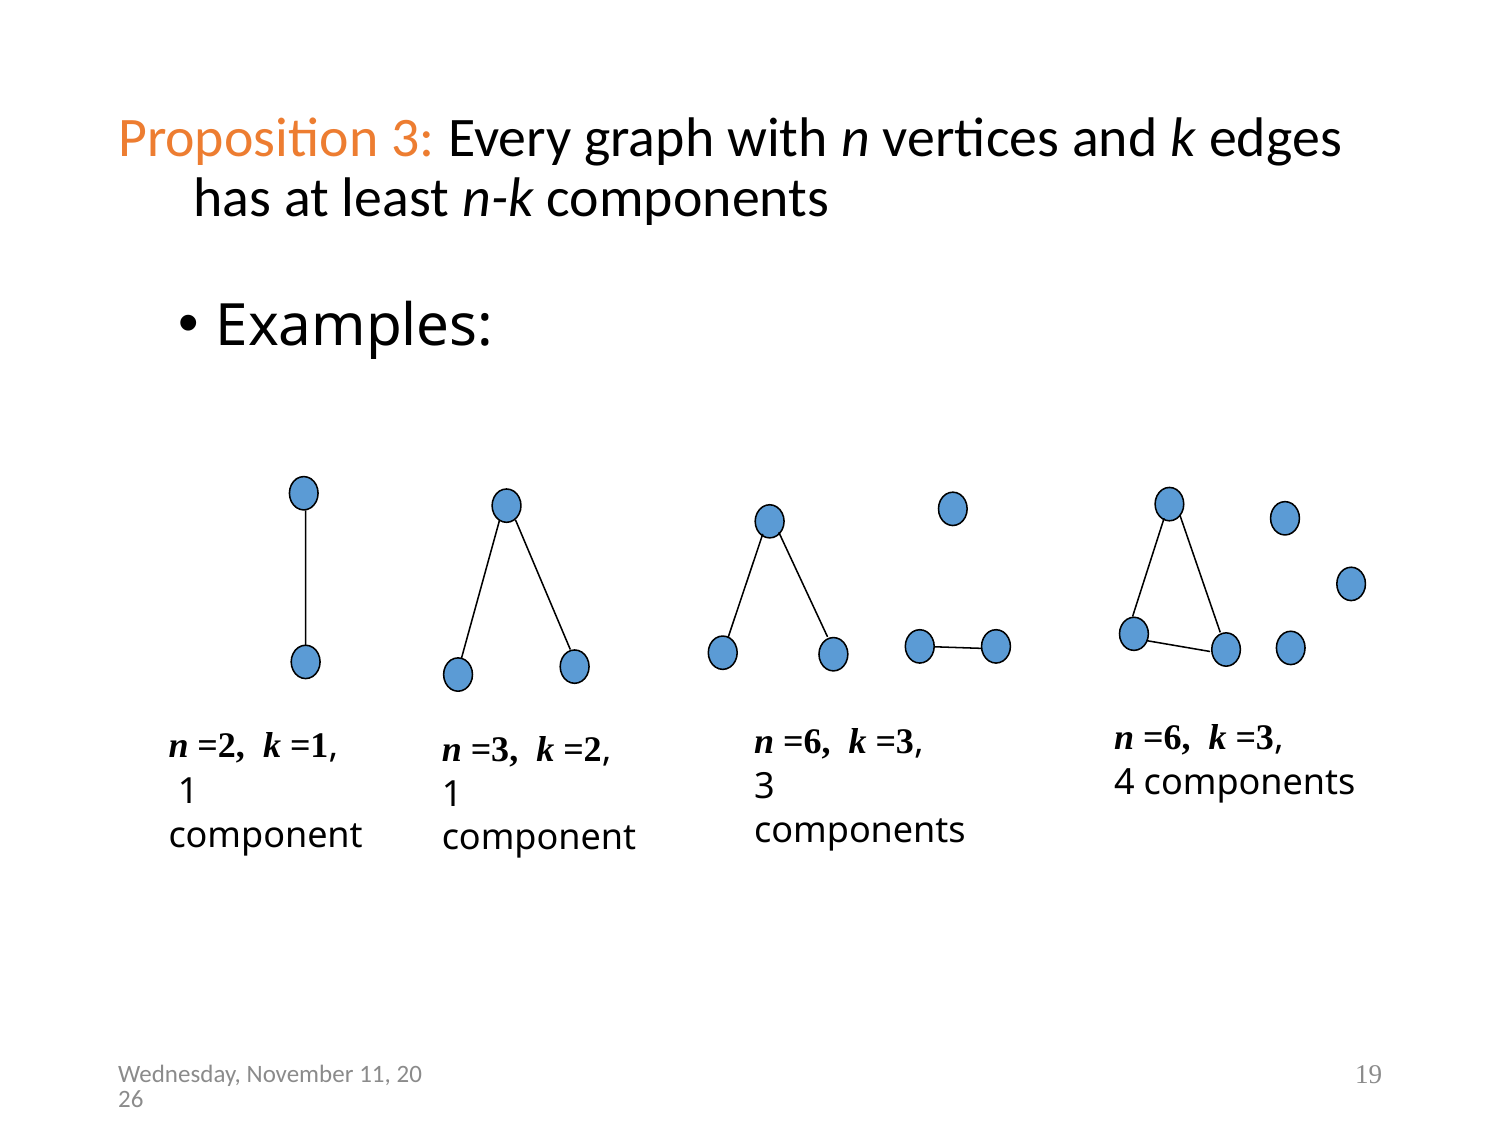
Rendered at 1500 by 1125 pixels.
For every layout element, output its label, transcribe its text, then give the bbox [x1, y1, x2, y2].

text_box n =6, k =3, 4 components [1099, 706, 1378, 809]
text_box [1276, 631, 1306, 665]
text_box [1119, 617, 1149, 651]
text_box [755, 504, 785, 538]
text_box [492, 488, 521, 523]
text_box [1336, 567, 1366, 601]
text_box [905, 629, 935, 664]
text_box [1270, 501, 1300, 535]
text_box [818, 637, 848, 671]
text_box [938, 492, 968, 526]
text_box [981, 629, 1011, 664]
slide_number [103, 1042, 441, 1103]
text_box n =2, k =1, 1 component [154, 713, 414, 862]
list Examples: [163, 287, 1337, 380]
text_box [443, 657, 473, 692]
text_box n =3, k =2, 1 component [427, 718, 676, 865]
title Proposition 3: Every graph with n vertices and k edges has at least n-k components [103, 59, 1397, 278]
text_box [291, 645, 321, 679]
text_box [708, 636, 738, 670]
text_box [1211, 632, 1241, 667]
text_box [1155, 487, 1184, 521]
text_box [289, 476, 319, 510]
text_box n =6, k =3, 3 components [739, 710, 1006, 857]
text_box [560, 649, 590, 684]
slide_number 19 [1059, 1042, 1397, 1103]
